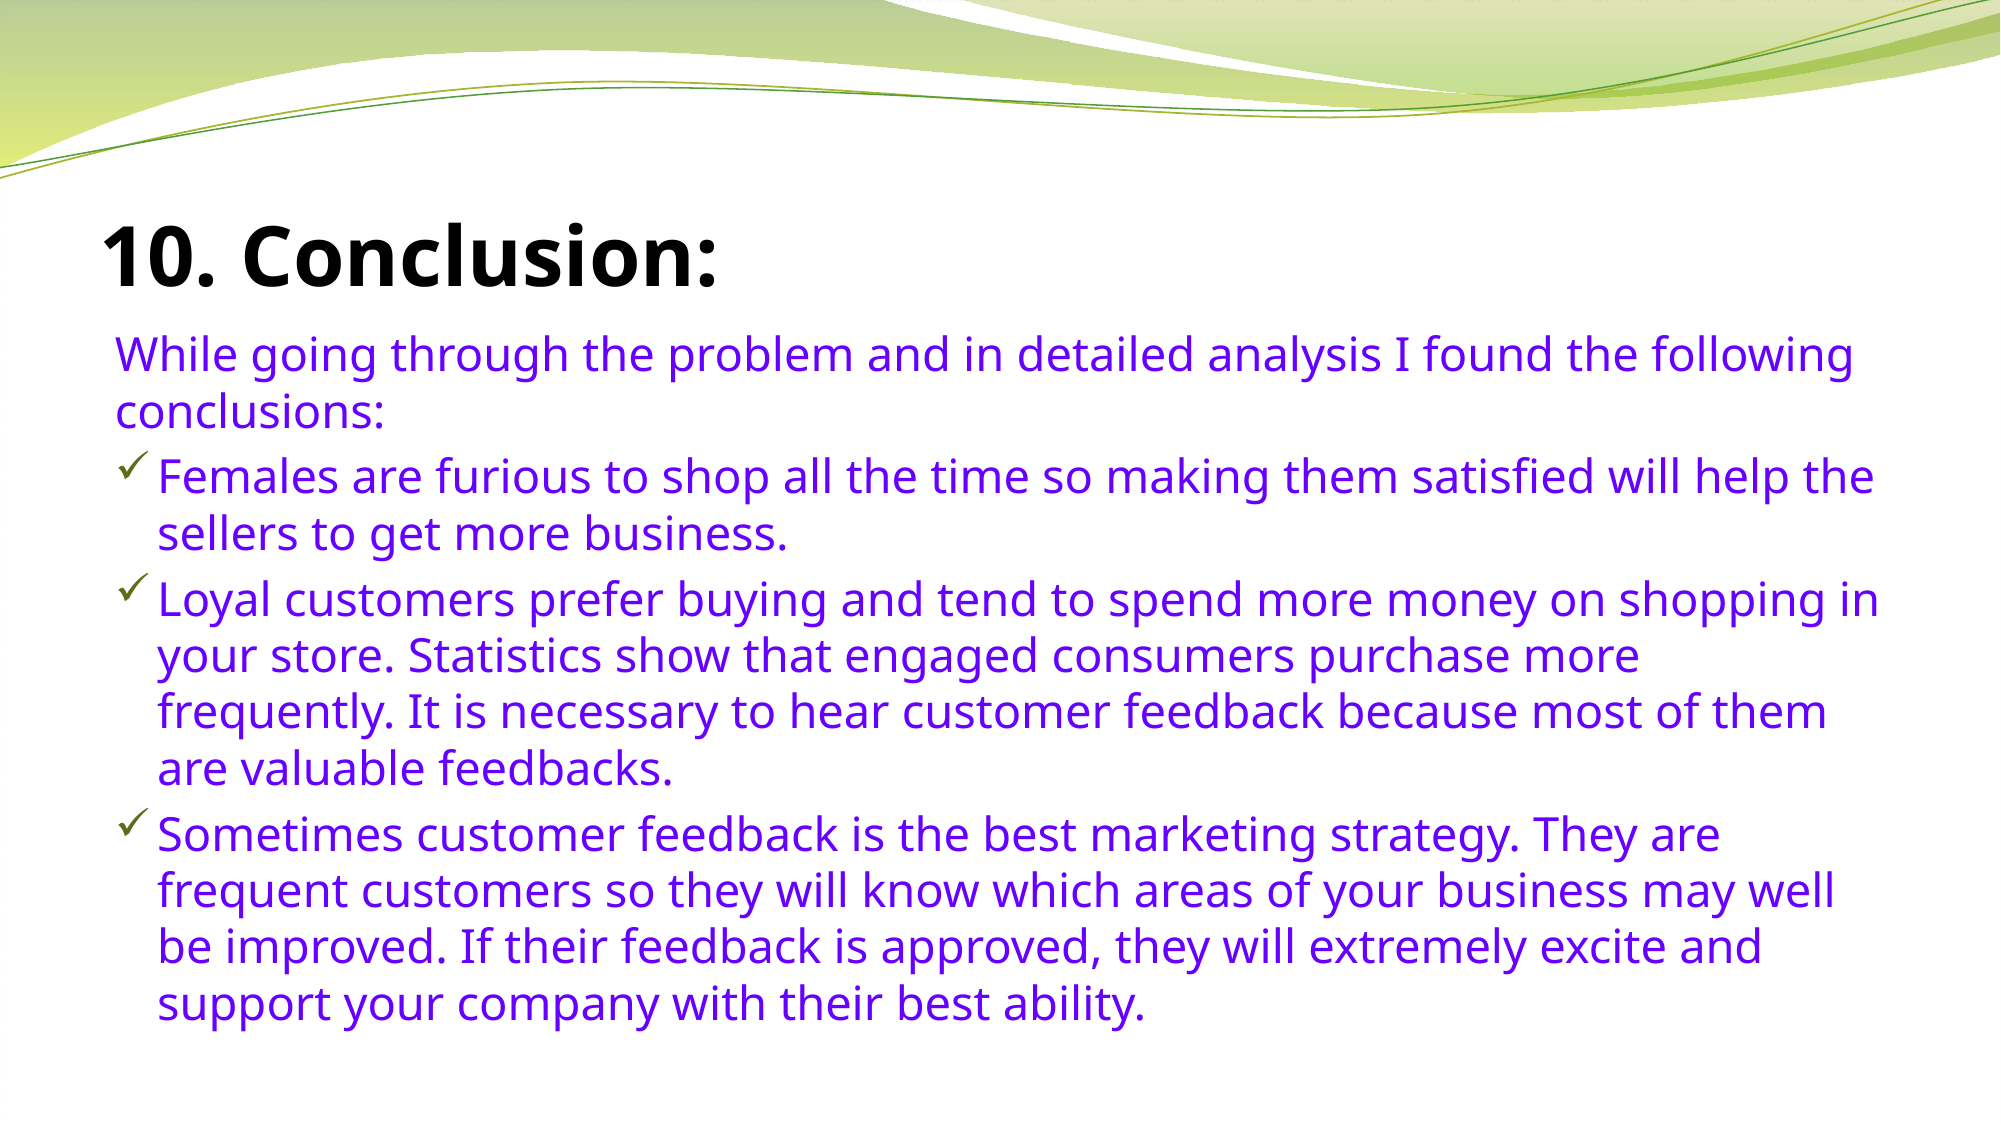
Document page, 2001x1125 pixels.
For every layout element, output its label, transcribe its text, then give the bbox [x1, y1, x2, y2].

list While going through the problem and in detailed analysis I found the following conclusions: Females are furious to shop all the time so making them satisfied will help the sellers to get more business. Loyal customers prefer buying and tend to spend more money on shopping in your store. Statistics show that engaged consumers purchase more frequently. It is necessary to hear customer feedback because most of them are valuable feedbacks. Sometimes customer feedback is the best marketing strategy. They are frequent customers so they will know which areas of your business may well be improved. If their feedback is approved, they will extremely excite and support your company with their best ability. [99, 317, 1900, 1038]
title 10. Conclusion: [99, 115, 1900, 303]
